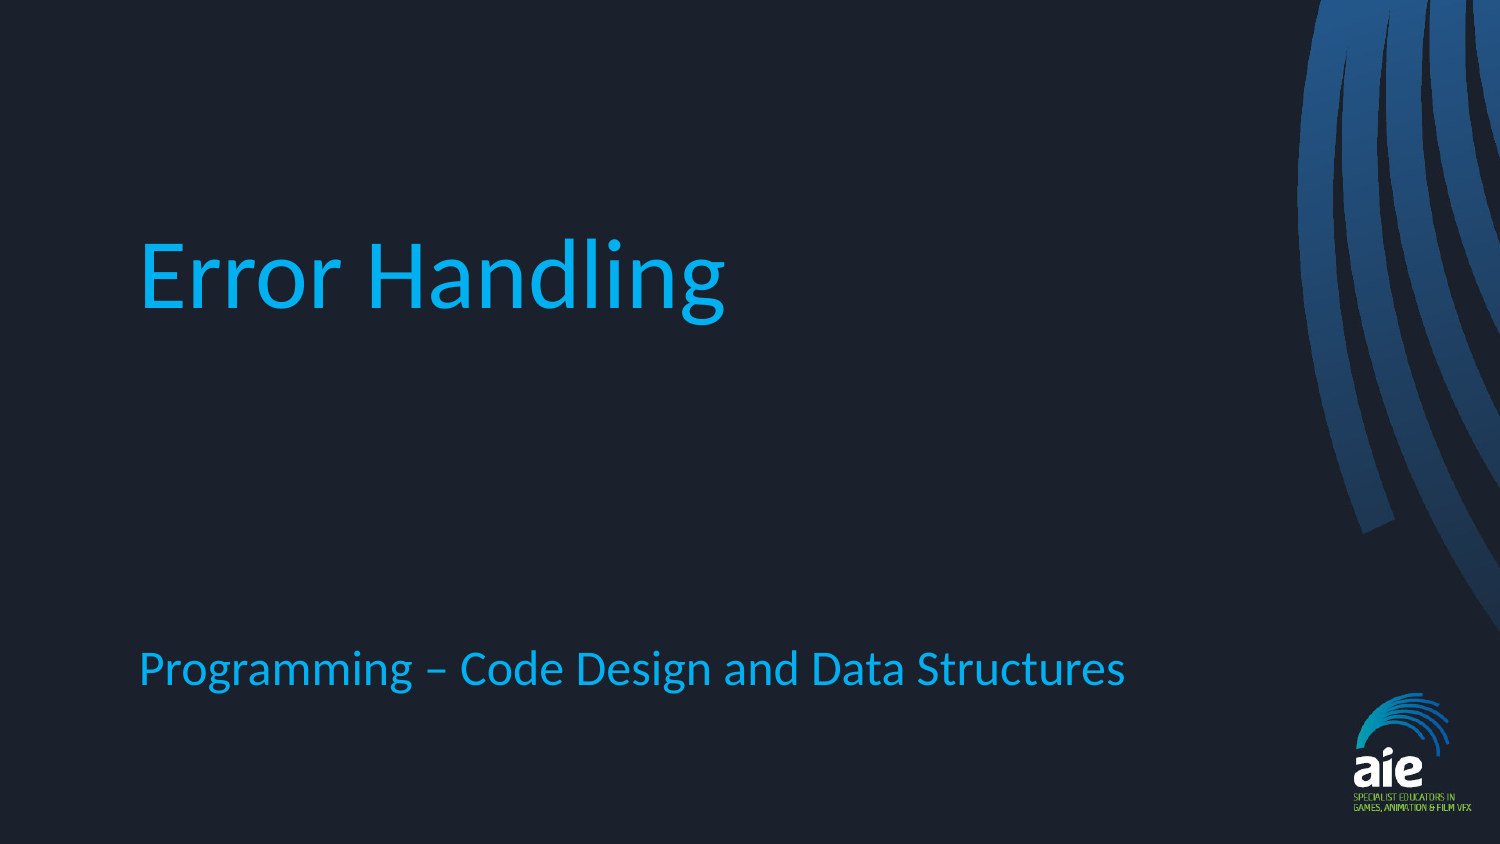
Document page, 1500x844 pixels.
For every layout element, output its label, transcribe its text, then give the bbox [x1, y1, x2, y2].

list Programming – Code Design and Data Structures [123, 627, 1376, 708]
picture [0, 0, 1500, 844]
title Error Handling [123, 126, 1376, 411]
